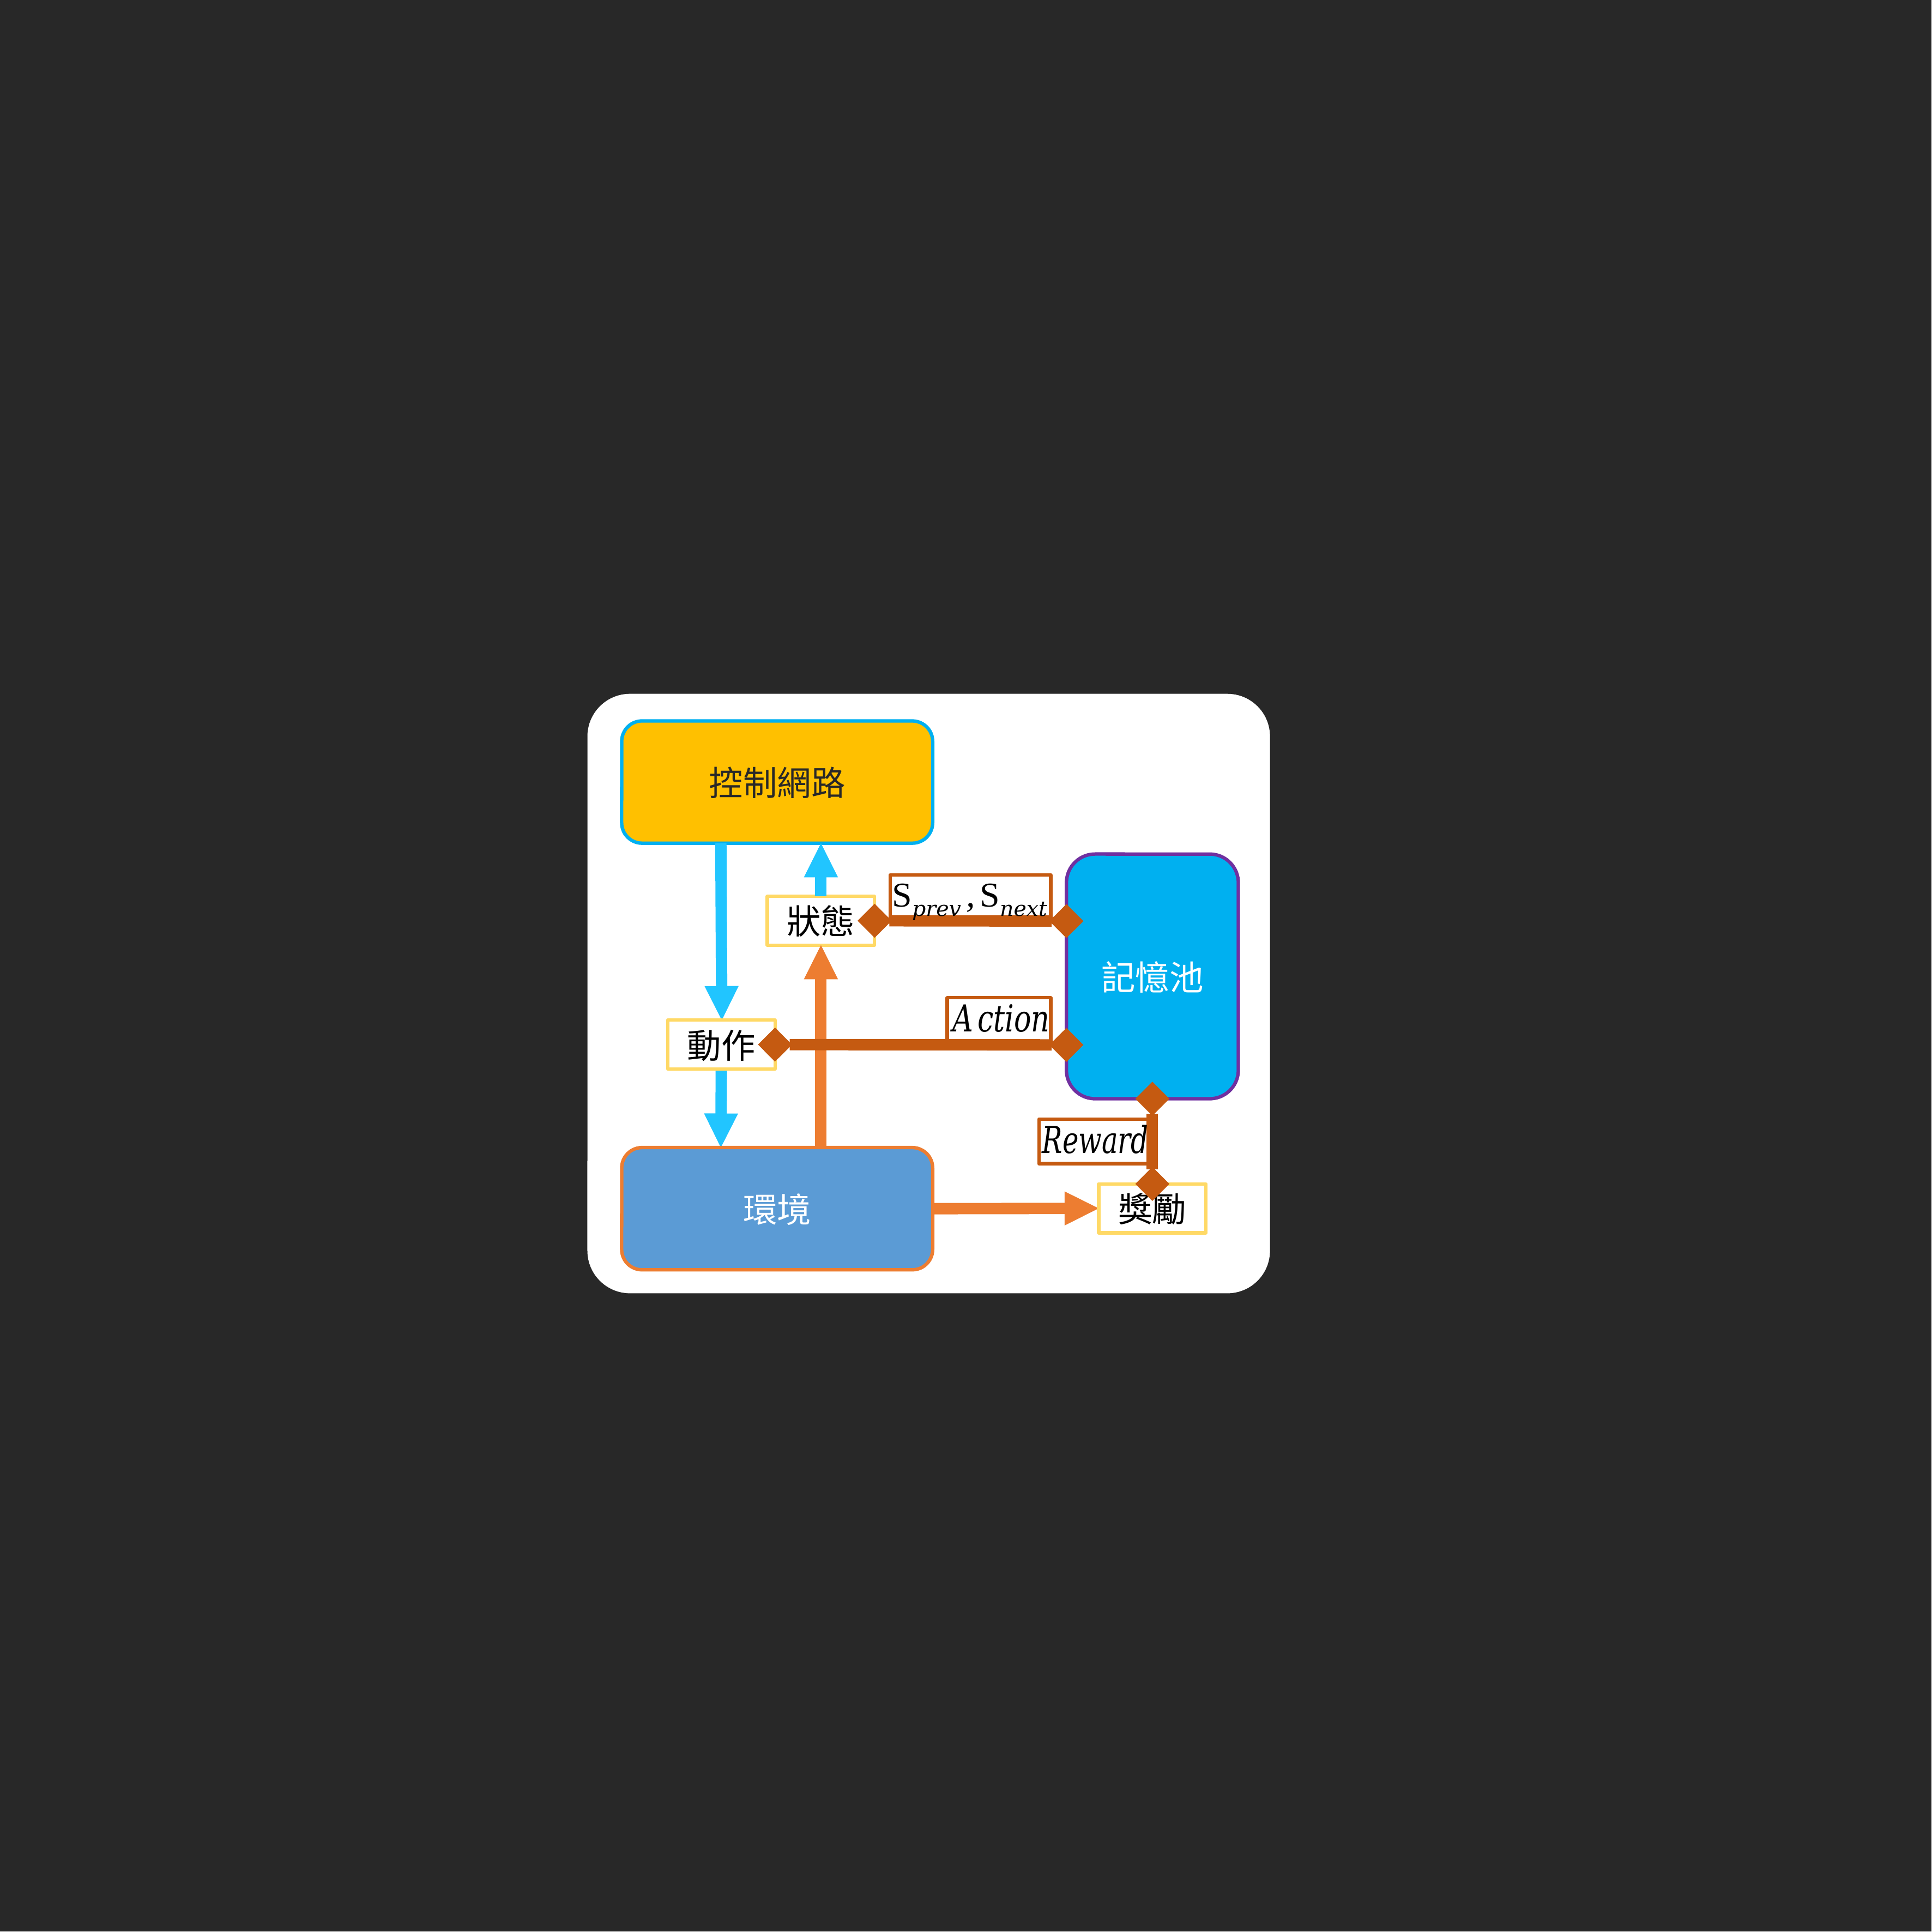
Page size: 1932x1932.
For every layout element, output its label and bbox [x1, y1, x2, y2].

text_box [588, 694, 1270, 1293]
